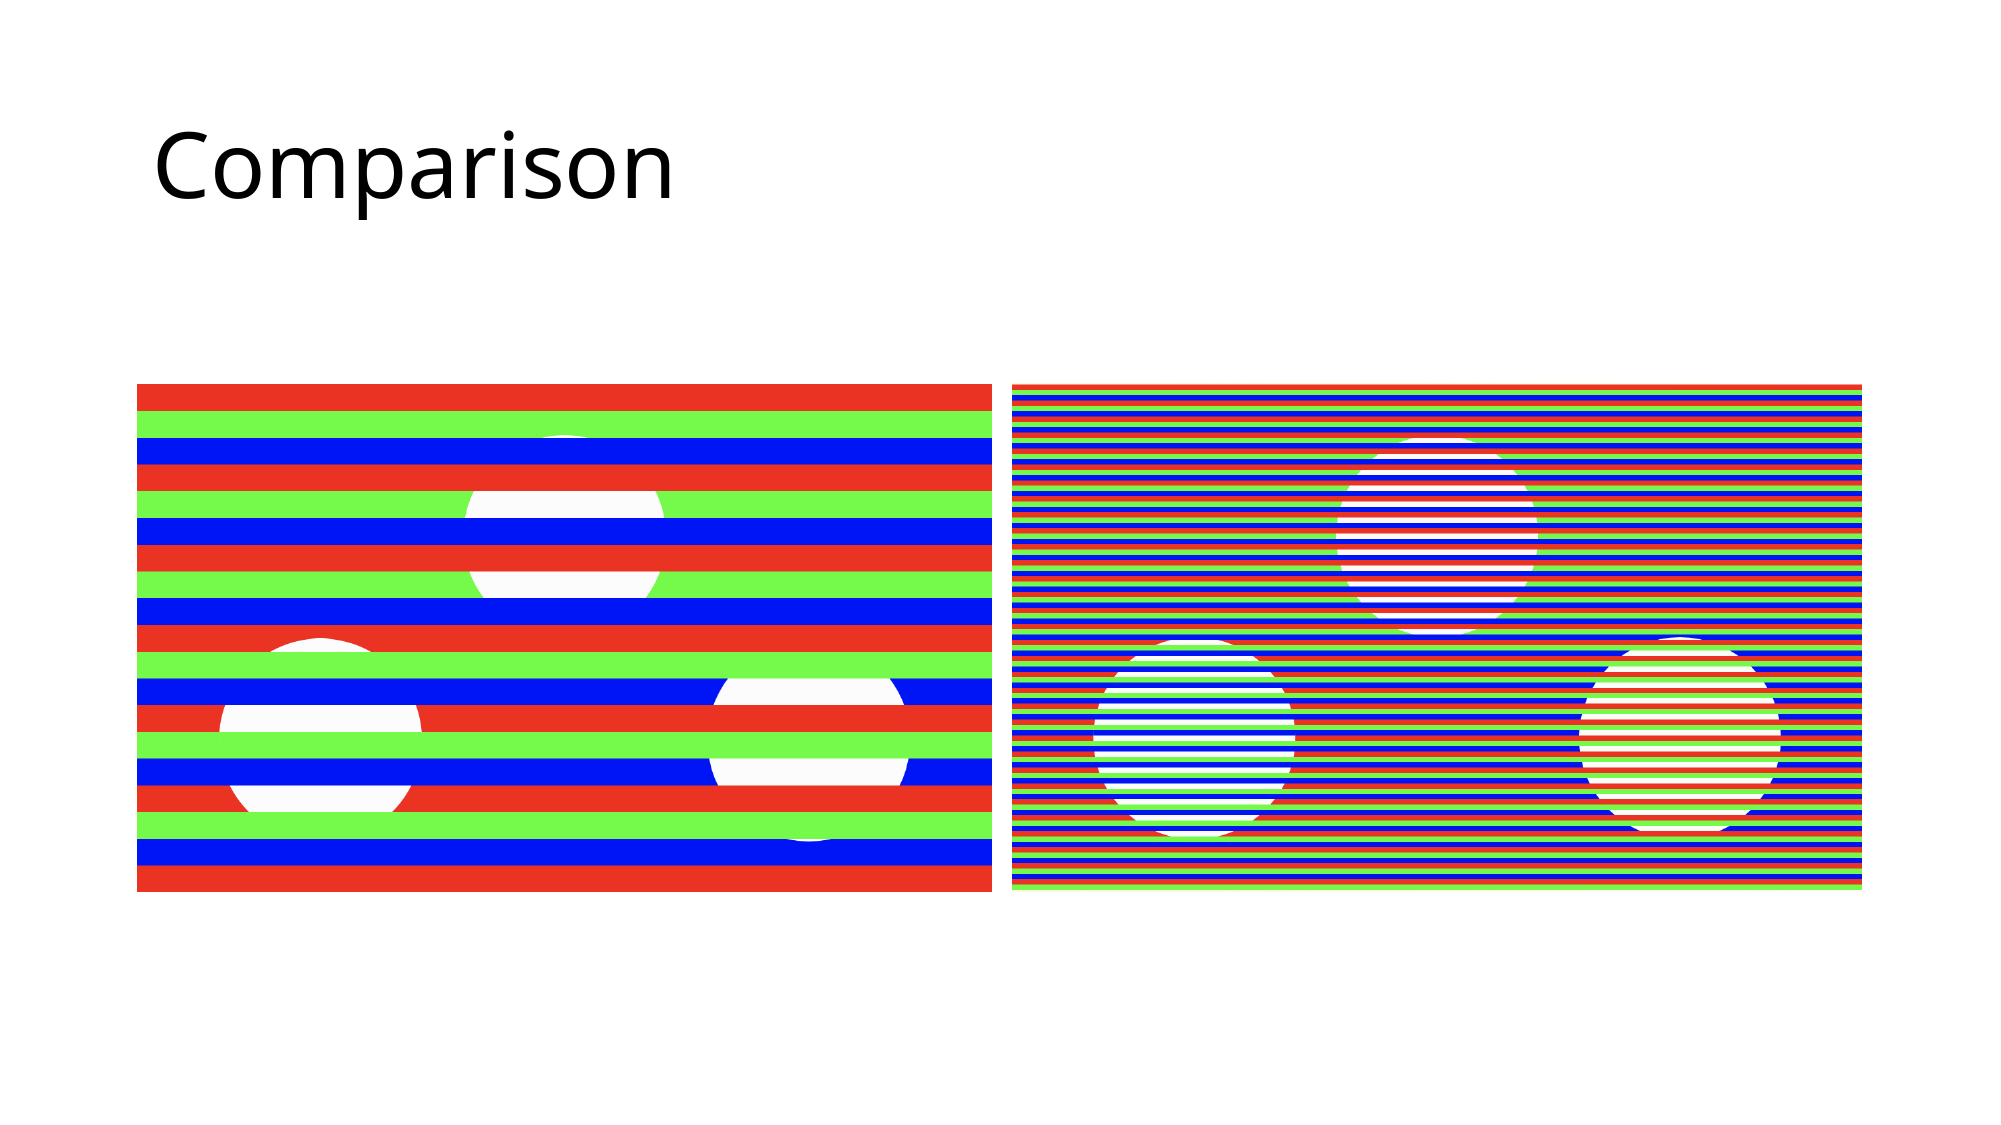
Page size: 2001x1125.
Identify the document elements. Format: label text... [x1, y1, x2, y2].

picture [1012, 382, 1863, 892]
picture [137, 384, 993, 892]
title Comparison [137, 59, 1863, 278]
